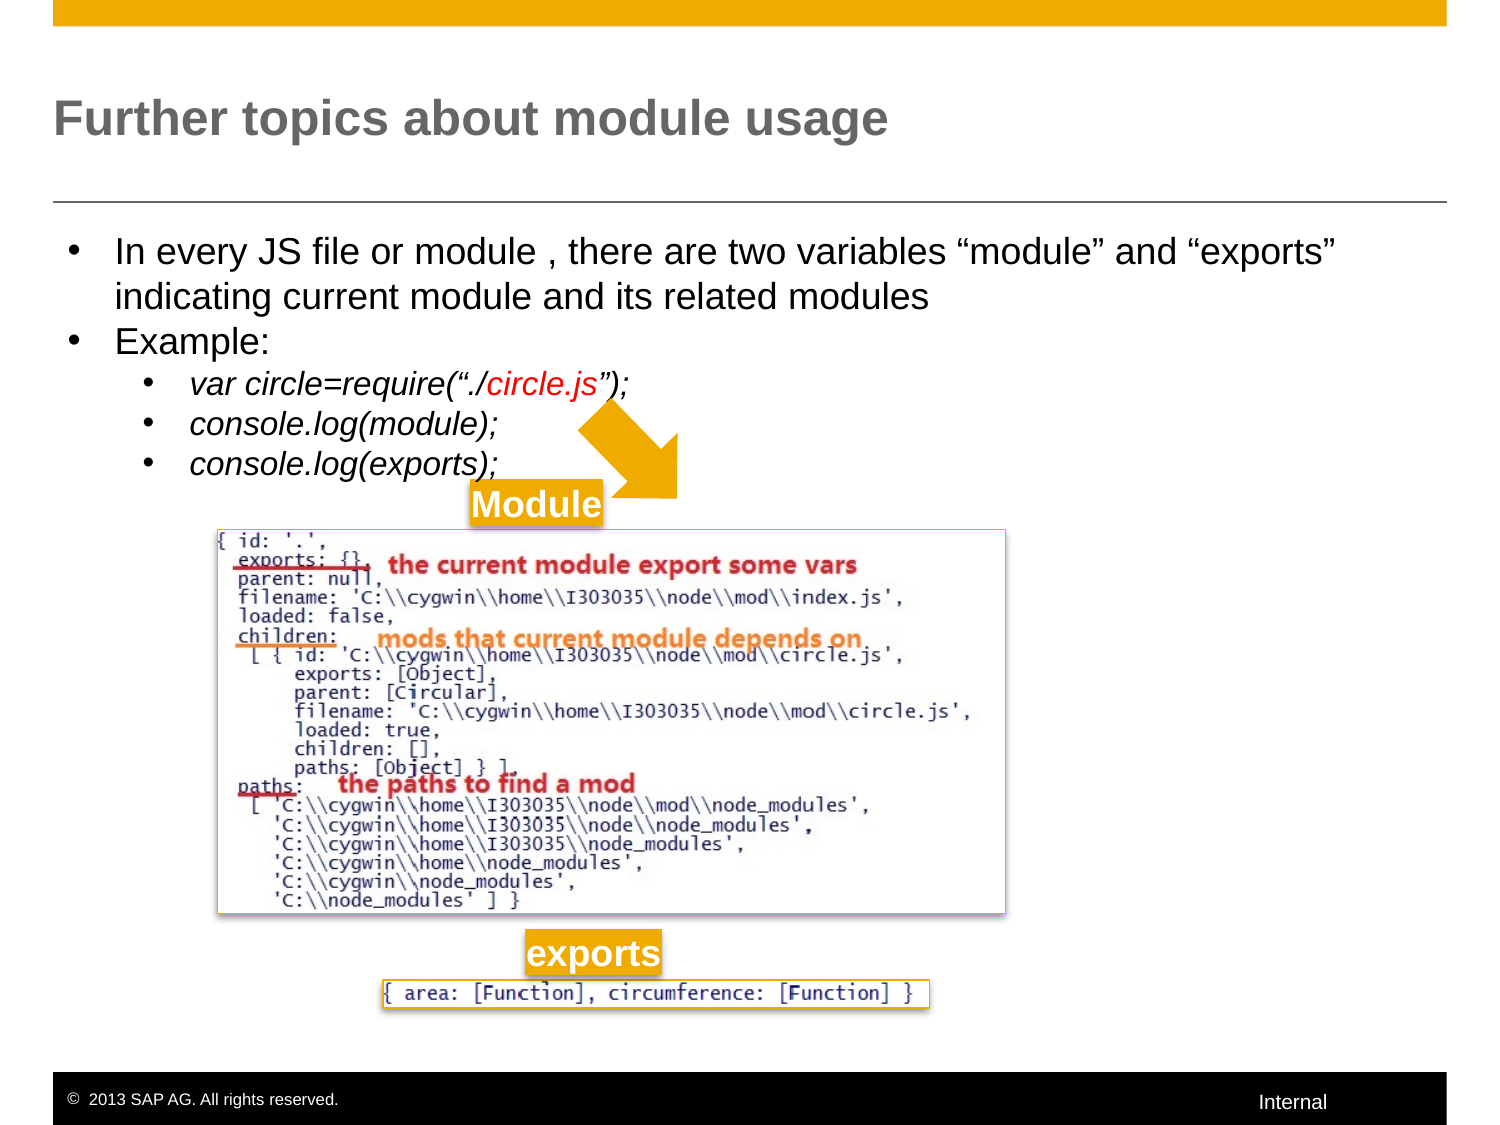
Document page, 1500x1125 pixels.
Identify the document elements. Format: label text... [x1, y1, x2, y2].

text_box [577, 397, 678, 478]
text_box In every JS file or module , there are two variables “module” and “exports” indicating current module and its related modules Example: var circle=require(“./circle.js”); console.log(module); console.log(exports); [53, 219, 1353, 490]
title Further topics about module usage [53, 53, 1447, 178]
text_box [218, 479, 1005, 914]
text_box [383, 929, 930, 1008]
